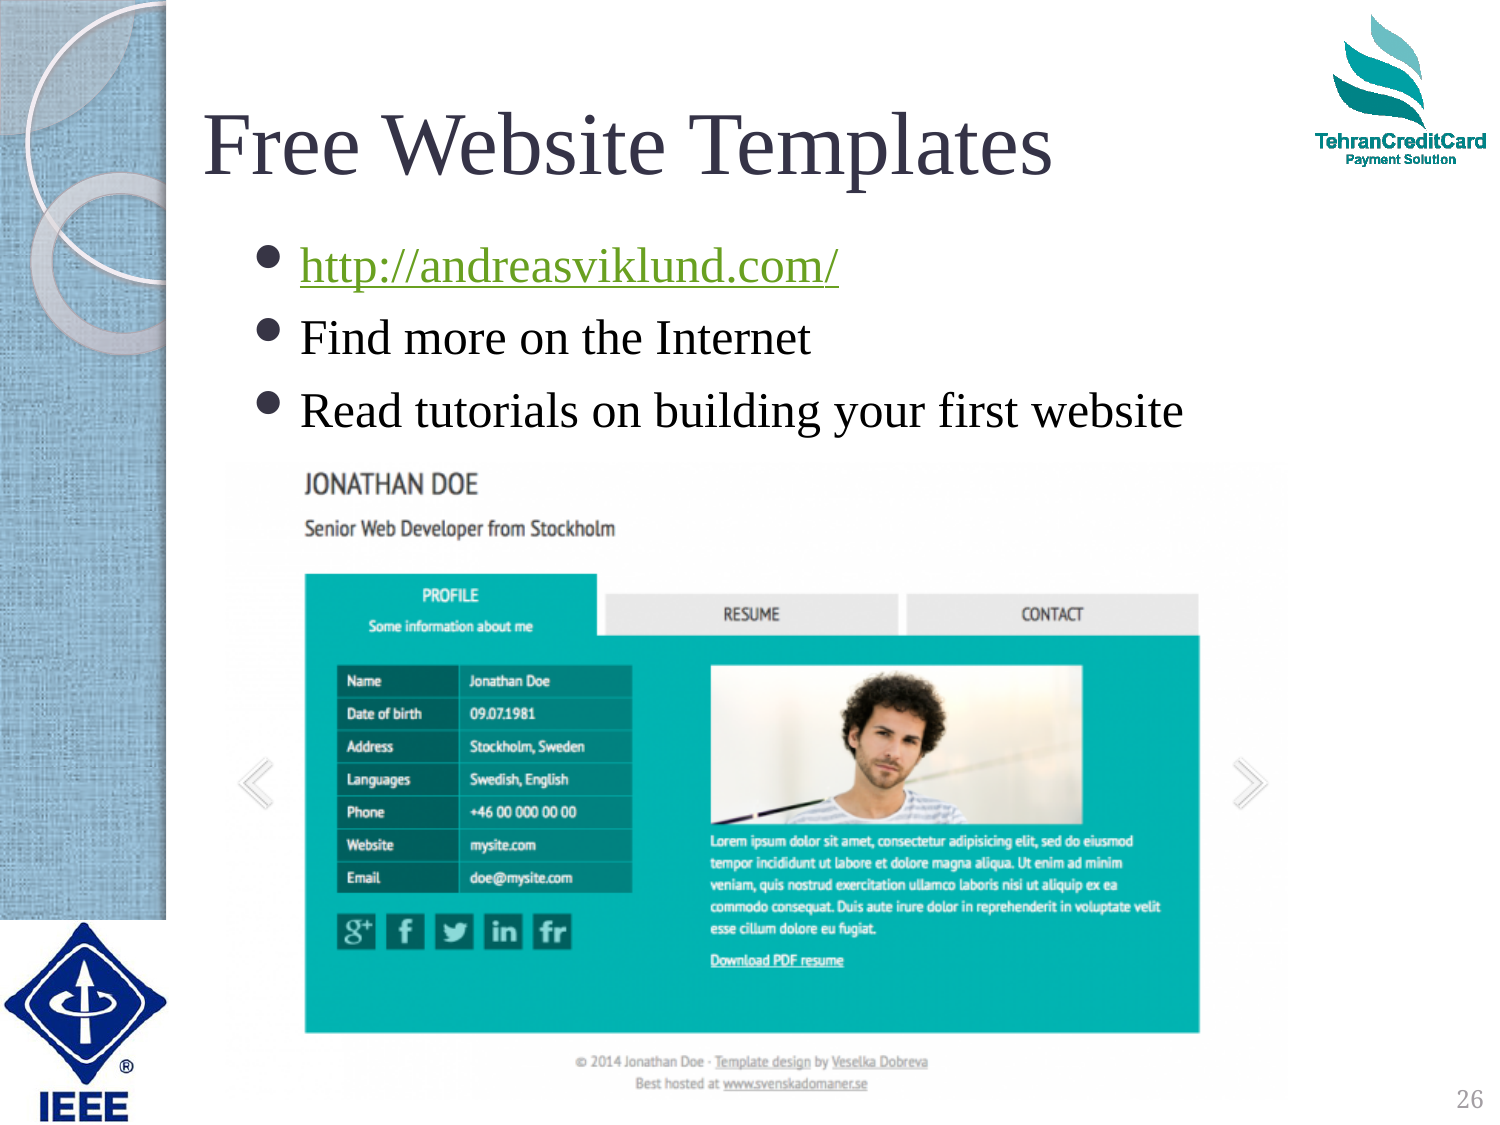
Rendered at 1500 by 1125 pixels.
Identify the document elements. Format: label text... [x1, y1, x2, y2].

list http://andreasviklund.com/ Find more on the Internet Read tutorials on building your first website [225, 224, 1363, 900]
picture [0, 920, 169, 1125]
picture [224, 462, 1288, 1101]
slide_number 26 [1440, 1046, 1500, 1125]
picture [1305, 12, 1494, 201]
title Free Website Templates [187, 45, 1466, 233]
